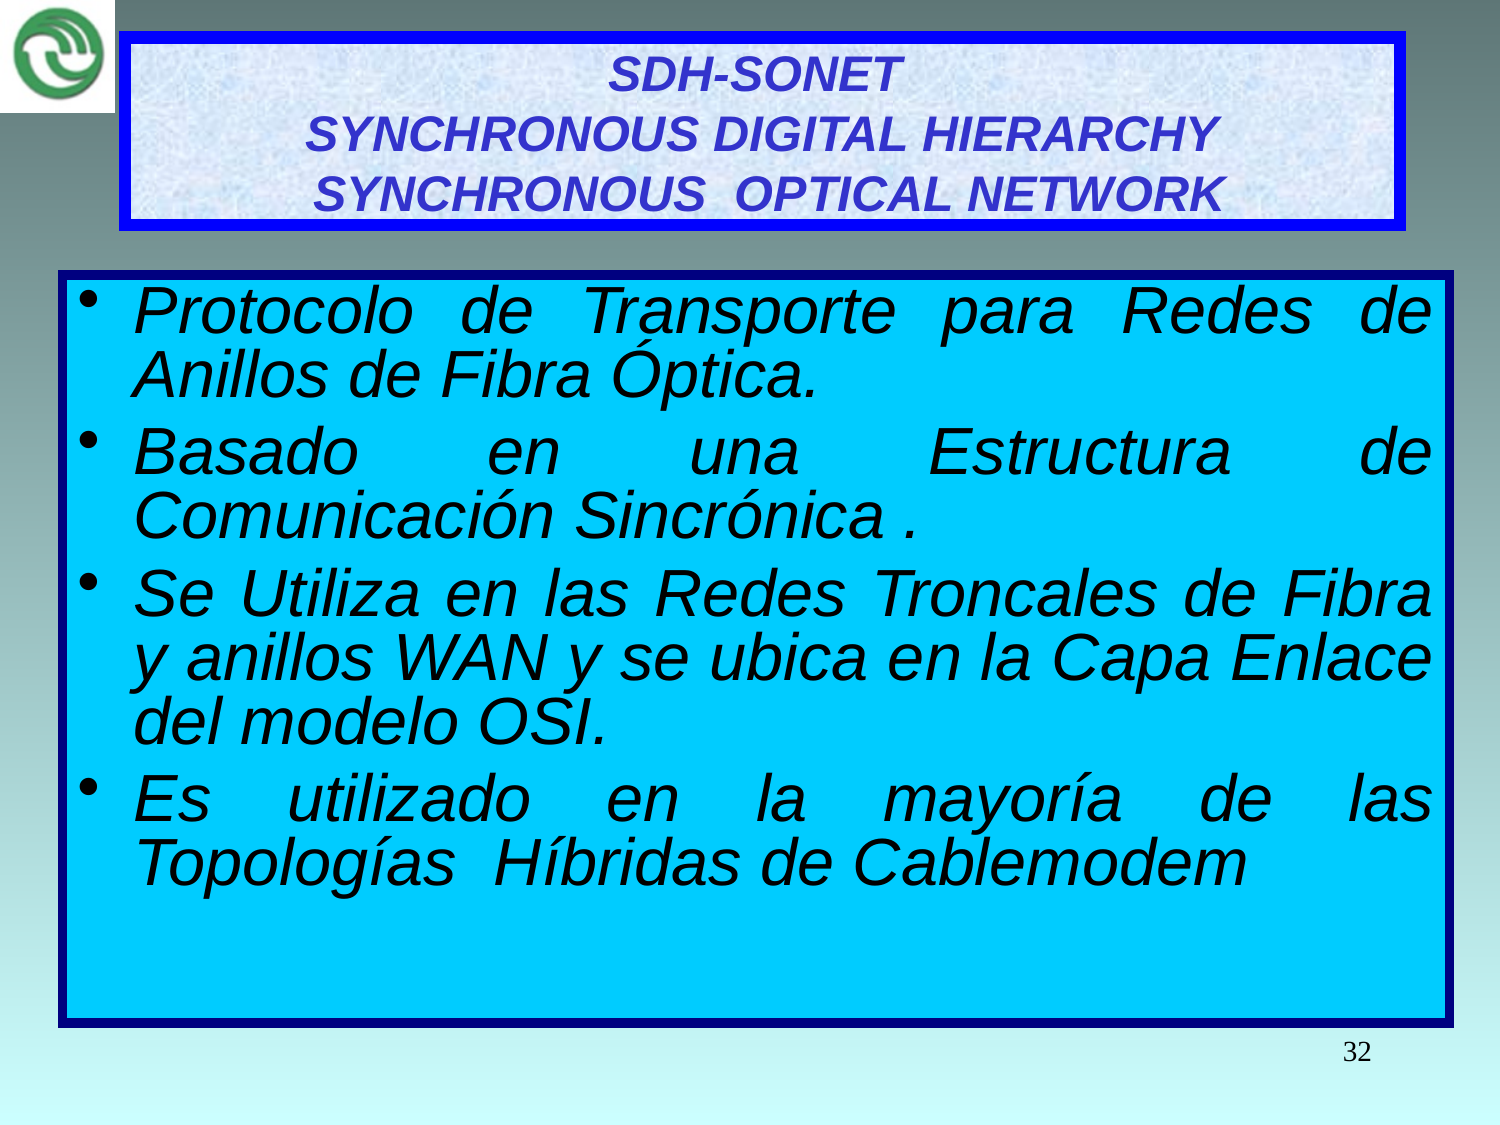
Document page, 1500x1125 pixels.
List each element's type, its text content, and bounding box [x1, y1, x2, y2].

list Protocolo de Transporte para Redes de Anillos de Fibra Óptica. Basado en una Estructura de Comunicación Sincrónica . Se Utiliza en las Redes Troncales de Fibra y anillos WAN y se ubica en la Capa Enlace del modelo OSI. Es utilizado en la mayoría de las Topologías Híbridas de Cablemodem [62, 274, 1450, 1024]
title SDH-SONET SYNCHRONOUS DIGITAL HIERARCHY SYNCHRONOUS OPTICAL NETWORK [124, 37, 1401, 226]
slide_number 32 [1074, 1024, 1388, 1101]
picture [0, 0, 115, 113]
